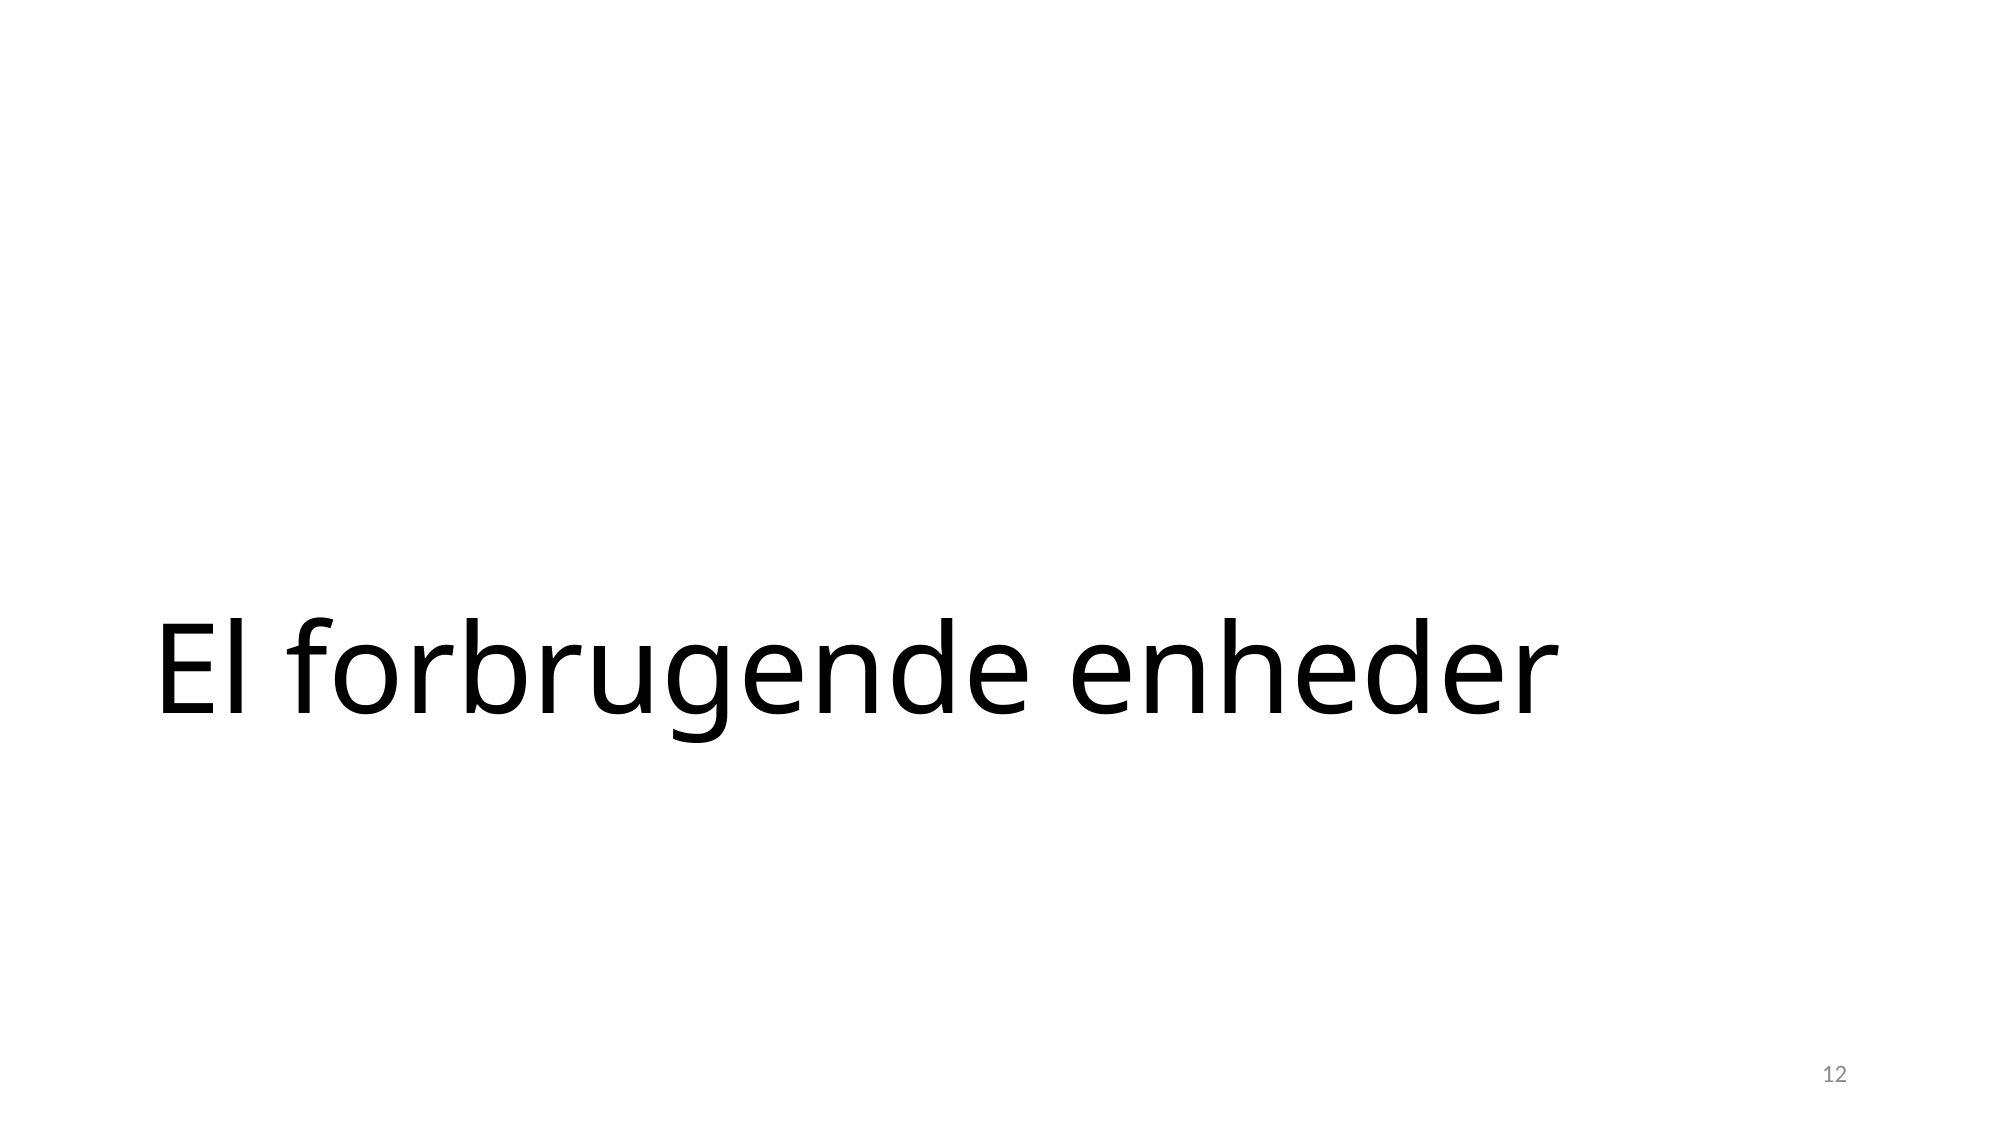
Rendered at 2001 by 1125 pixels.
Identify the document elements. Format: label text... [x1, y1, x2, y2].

slide_number 12 [1412, 1042, 1863, 1103]
title El forbrugende enheder [136, 280, 1862, 749]
